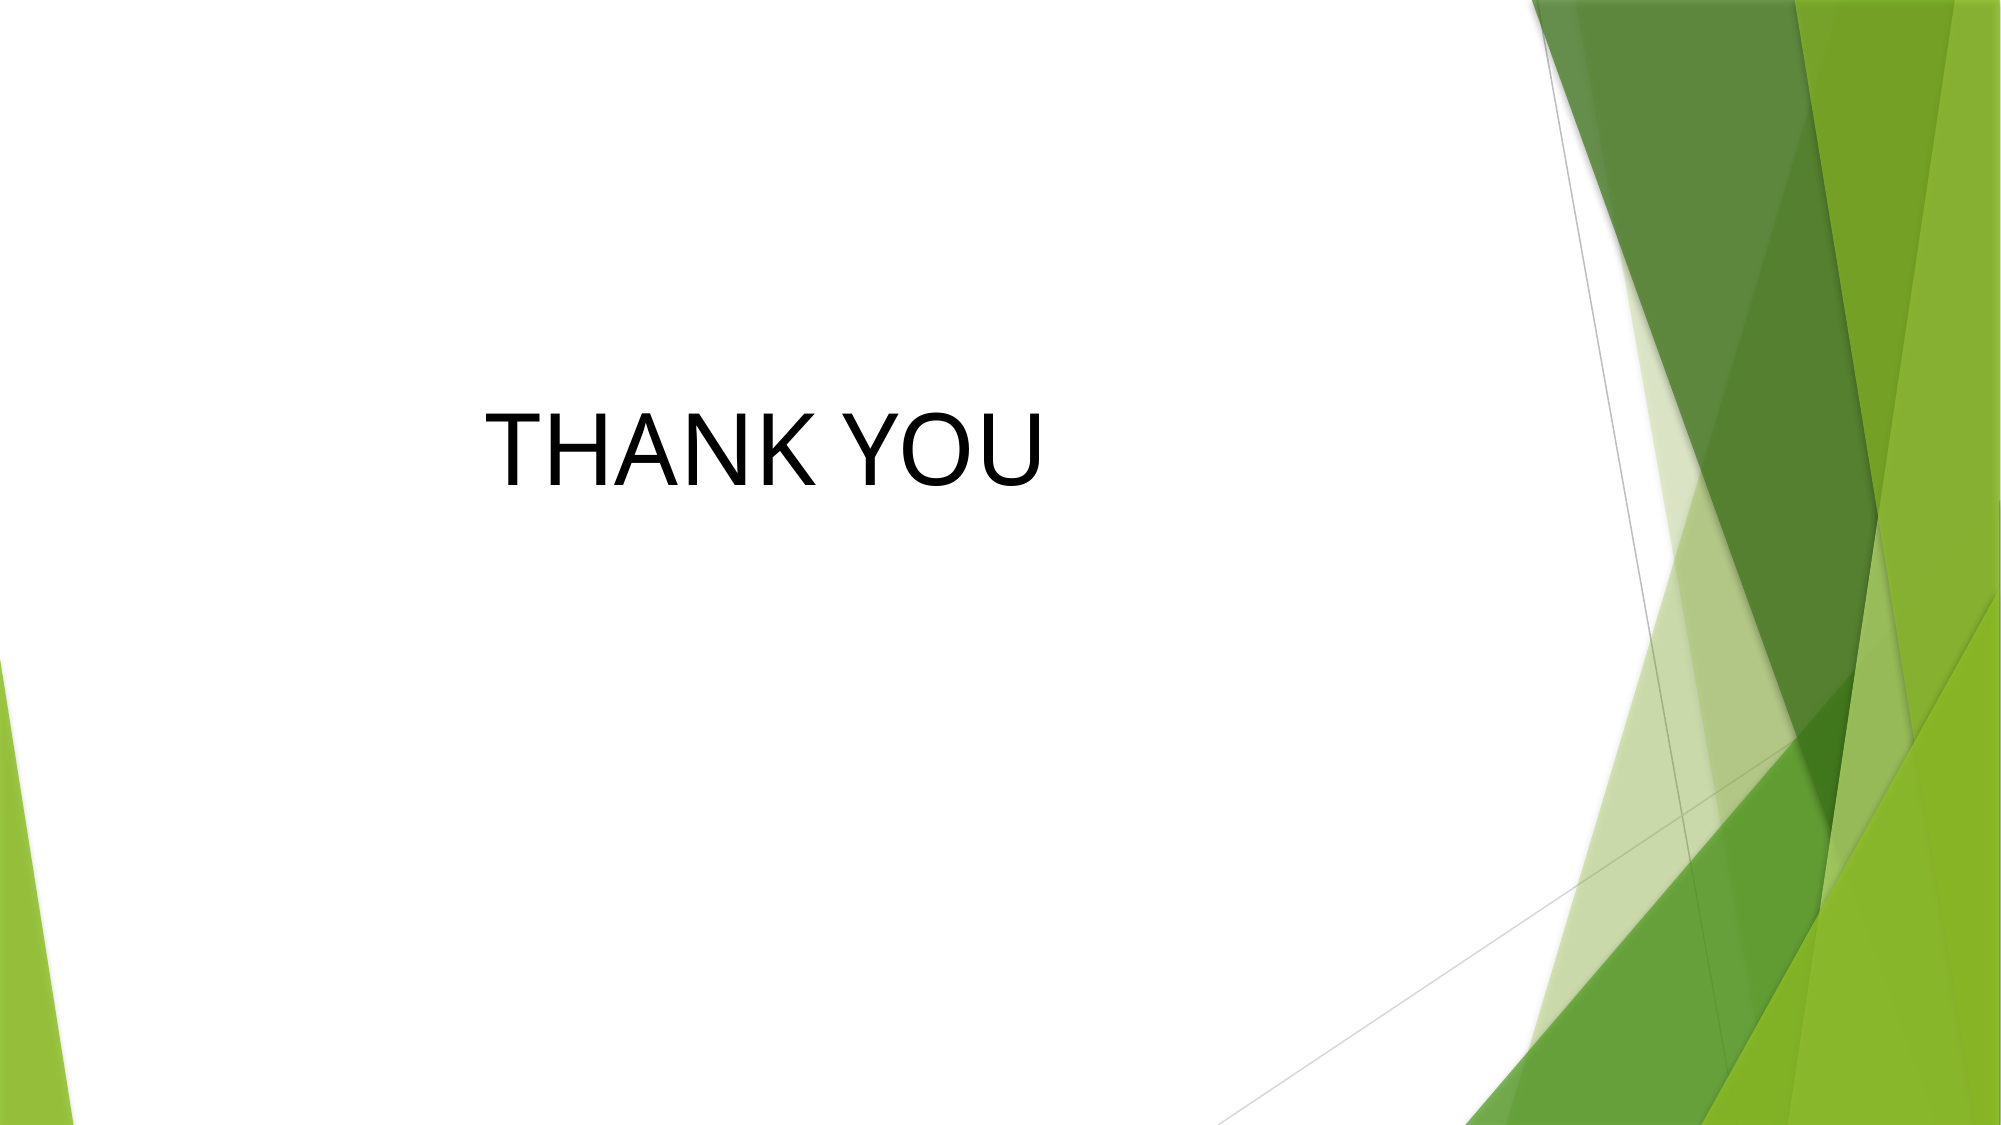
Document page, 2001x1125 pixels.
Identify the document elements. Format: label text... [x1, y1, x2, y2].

text_box THANK YOU [470, 378, 1360, 513]
